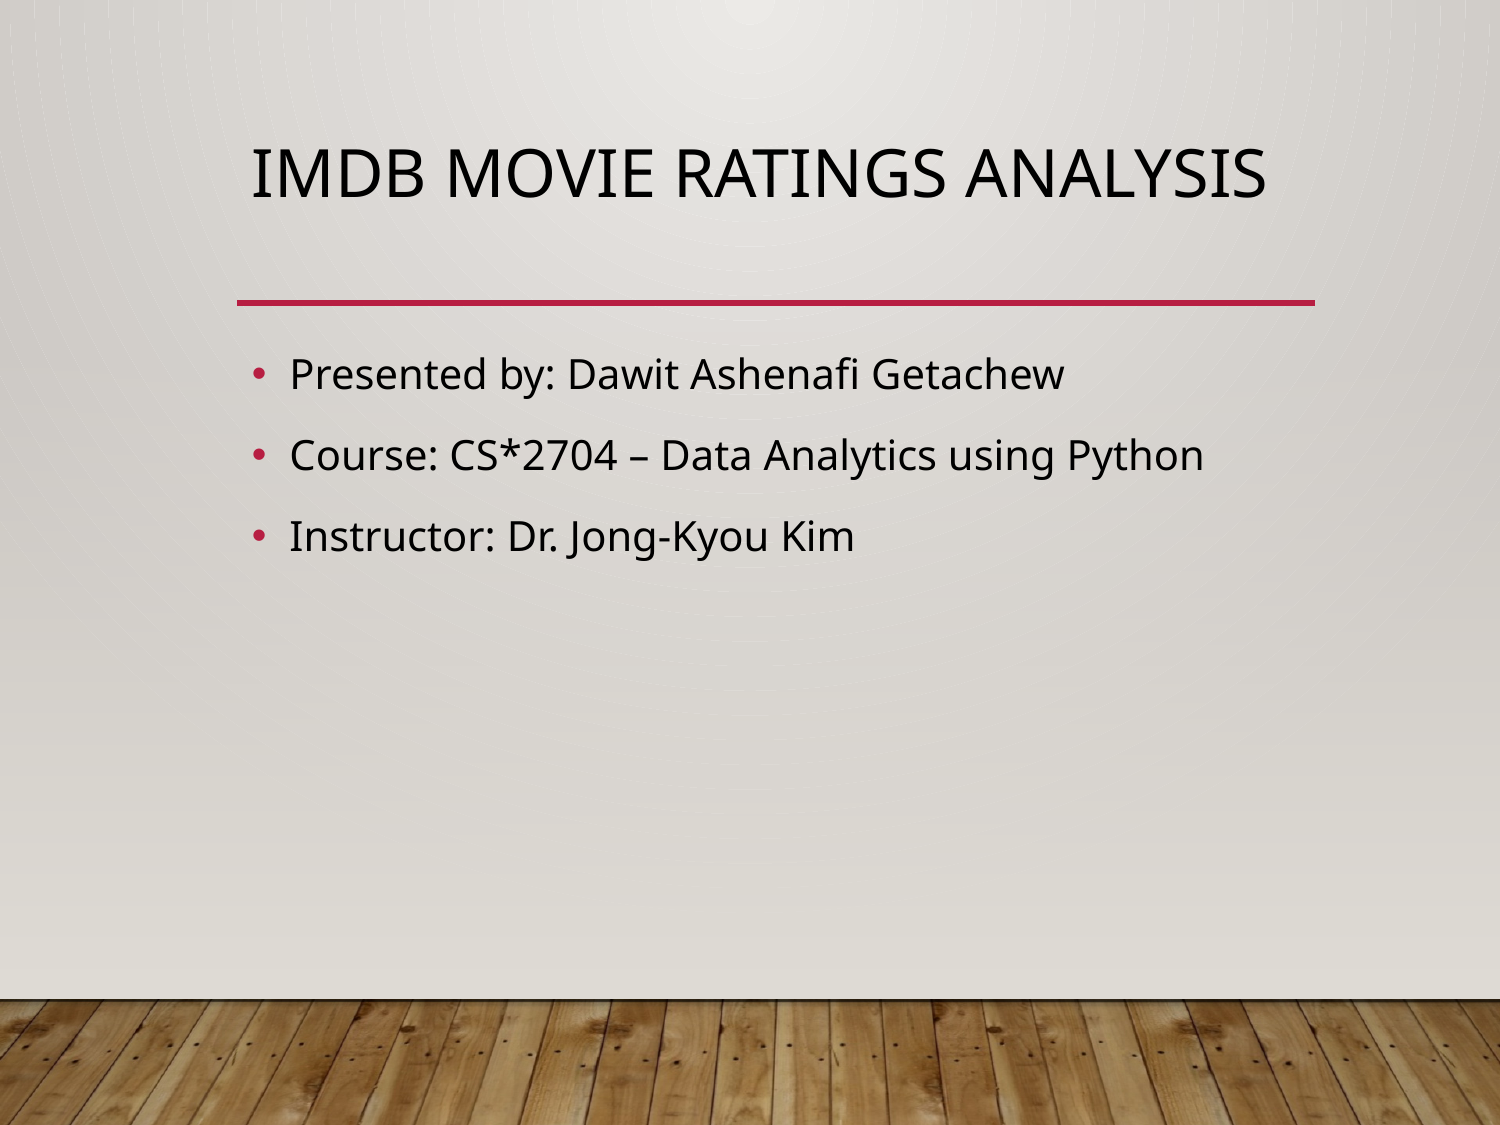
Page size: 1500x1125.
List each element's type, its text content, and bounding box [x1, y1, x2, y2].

list Presented by: Dawit Ashenafi Getachew Course: CS*2704 – Data Analytics using Python Instructor: Dr. Jong-Kyou Kim [236, 330, 1315, 897]
picture [0, 999, 1500, 1125]
title IMDB Movie Ratings Analysis [236, 131, 1315, 305]
